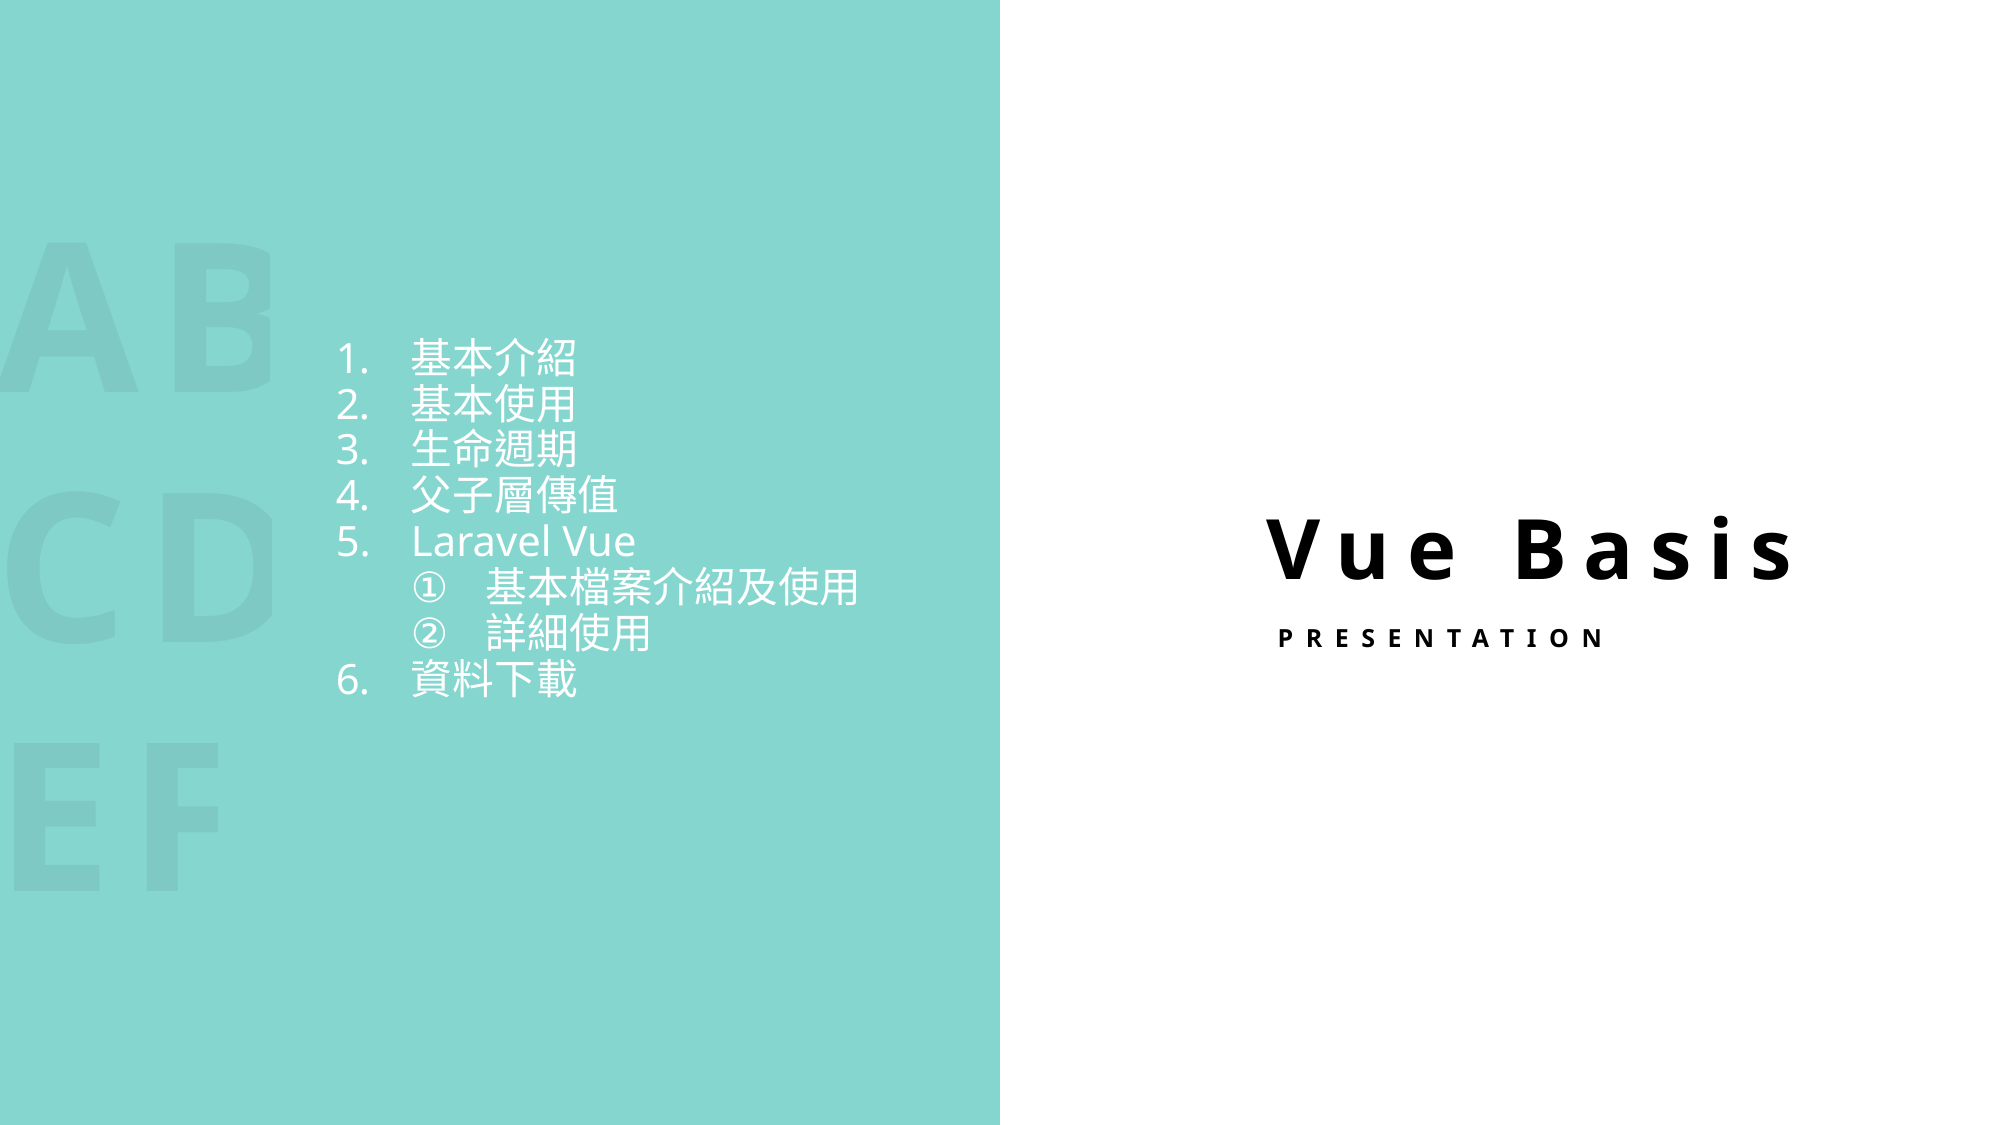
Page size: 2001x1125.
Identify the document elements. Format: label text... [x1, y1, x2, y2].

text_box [1251, 489, 1871, 661]
text_box [0, 0, 1001, 1125]
text_box AB CD EF [0, 176, 482, 941]
text_box 基本介紹 基本使用 生命週期 父子層傳值 Laravel Vue 基本檔案介紹及使用 詳細使用 資料下載 [321, 328, 884, 802]
